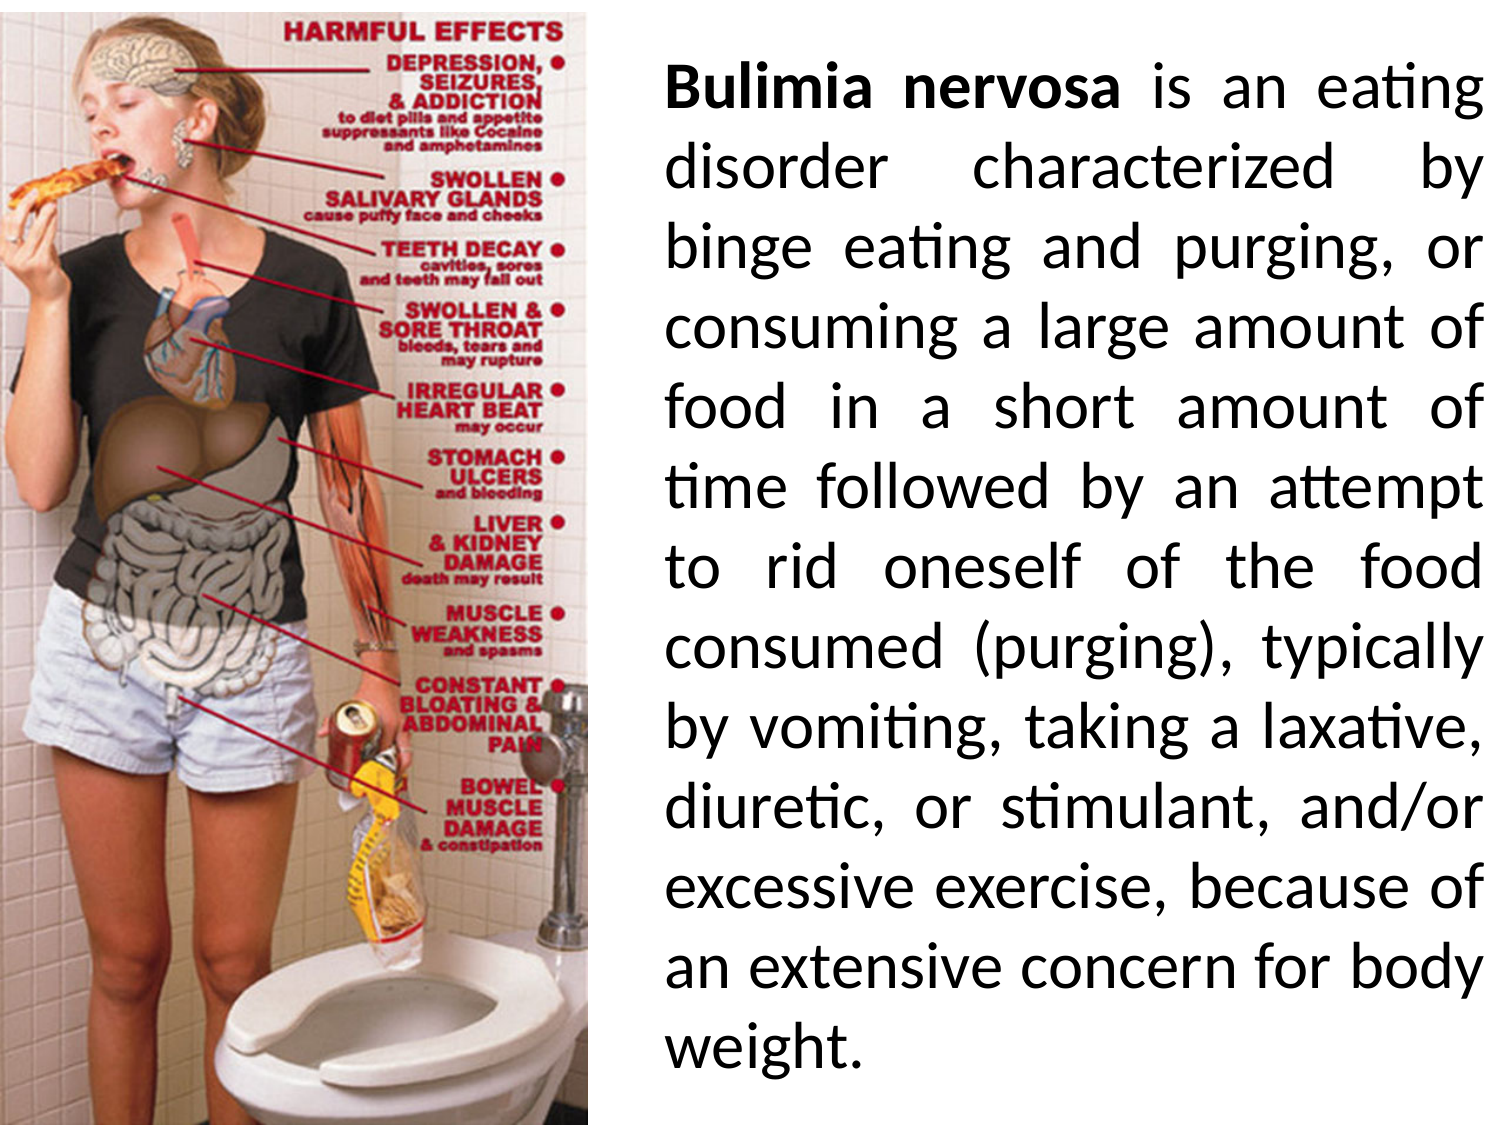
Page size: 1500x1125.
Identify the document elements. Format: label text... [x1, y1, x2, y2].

picture [0, 12, 588, 1125]
text_box Bulimia nervosa is an eating disorder characterized by binge eating and purging, or consuming a large amount of food in a short amount of time followed by an attempt to rid oneself of the food consumed (purging), typically by vomiting, taking a laxative, diuretic, or stimulant, and/or excessive exercise, because of an extensive concern for body weight. [650, 34, 1500, 1089]
